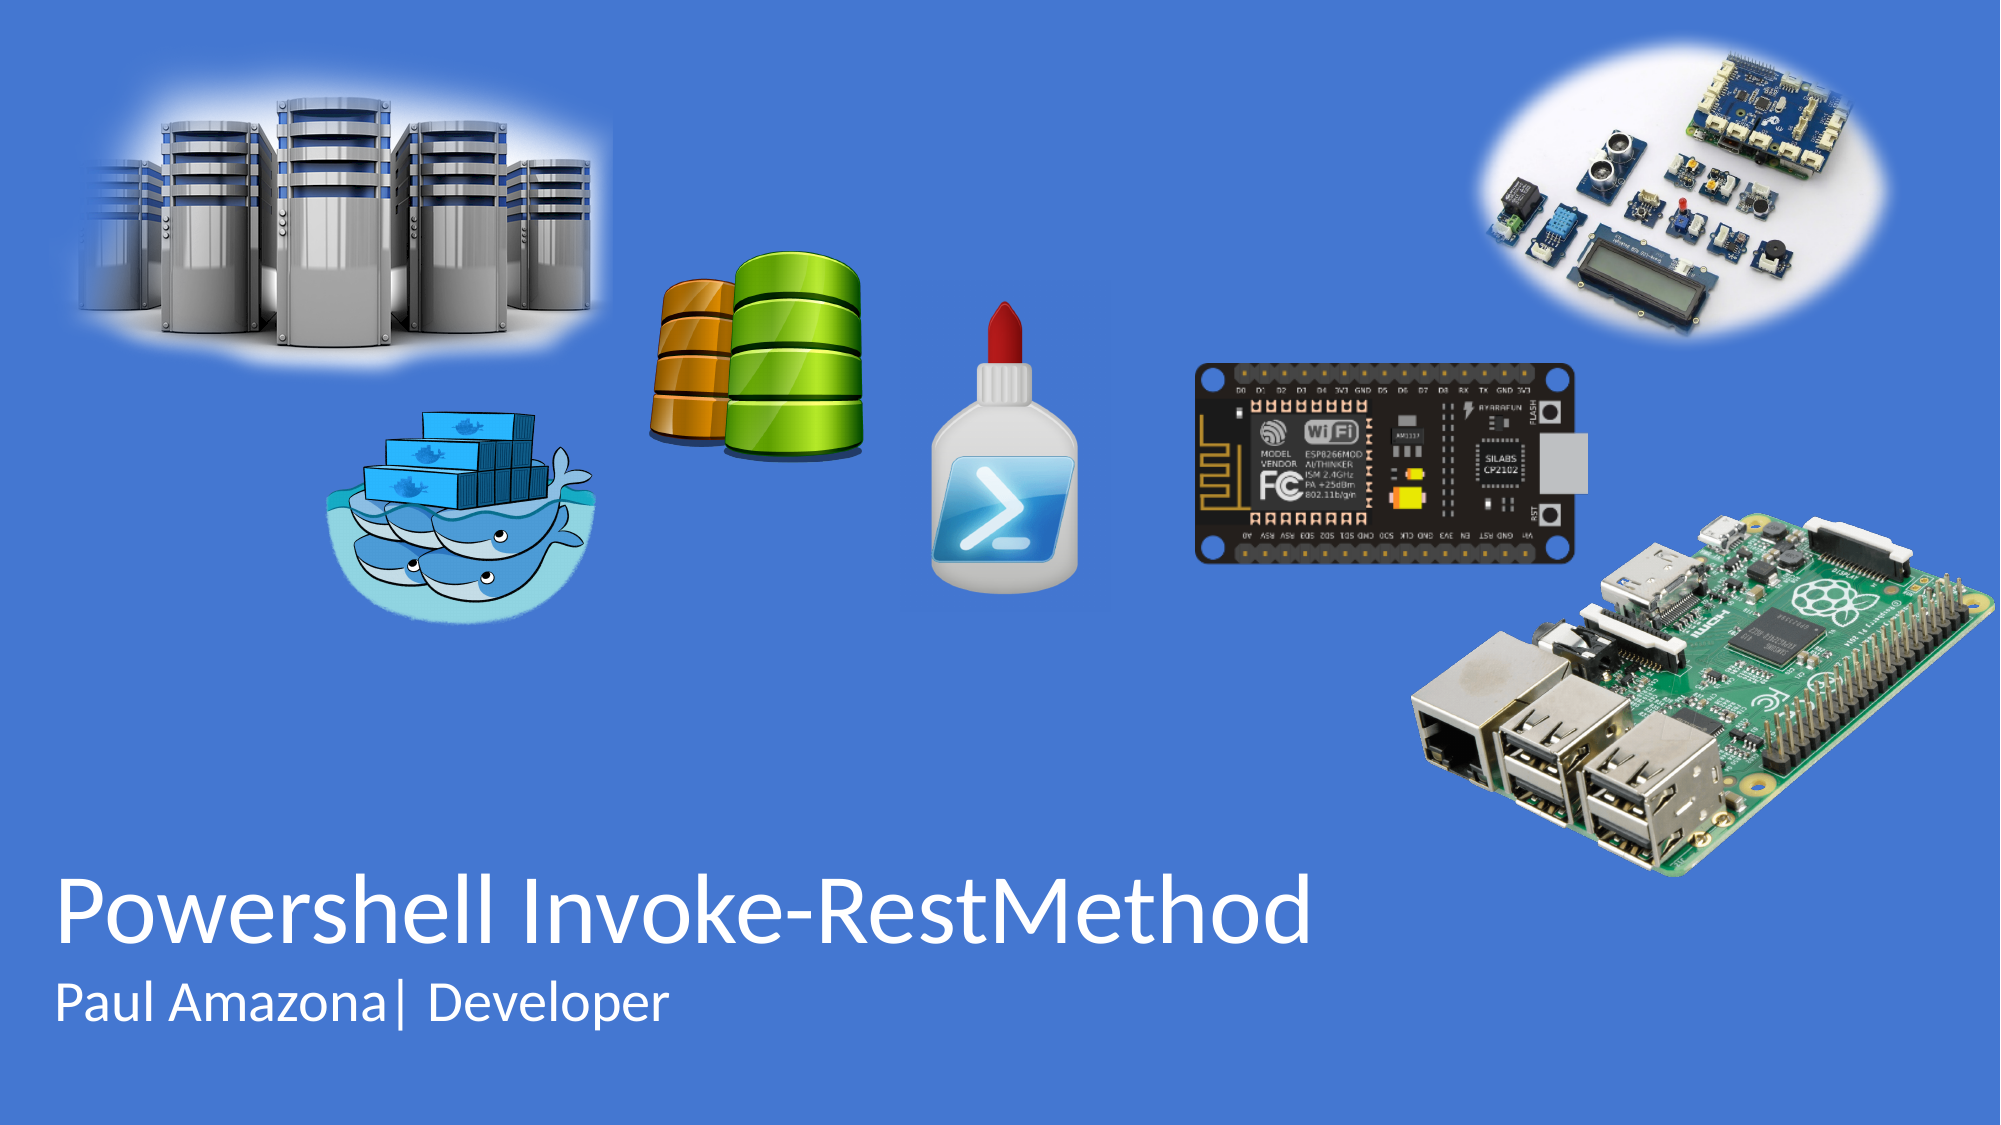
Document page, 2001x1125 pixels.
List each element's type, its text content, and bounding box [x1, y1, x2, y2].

text_box Powershell Invoke-RestMethod Paul Amazona| Developer [40, 835, 1704, 1041]
picture [49, 41, 629, 652]
picture [1195, 363, 2000, 880]
picture [642, 243, 869, 470]
picture [900, 280, 1111, 612]
picture [1461, 26, 1905, 355]
